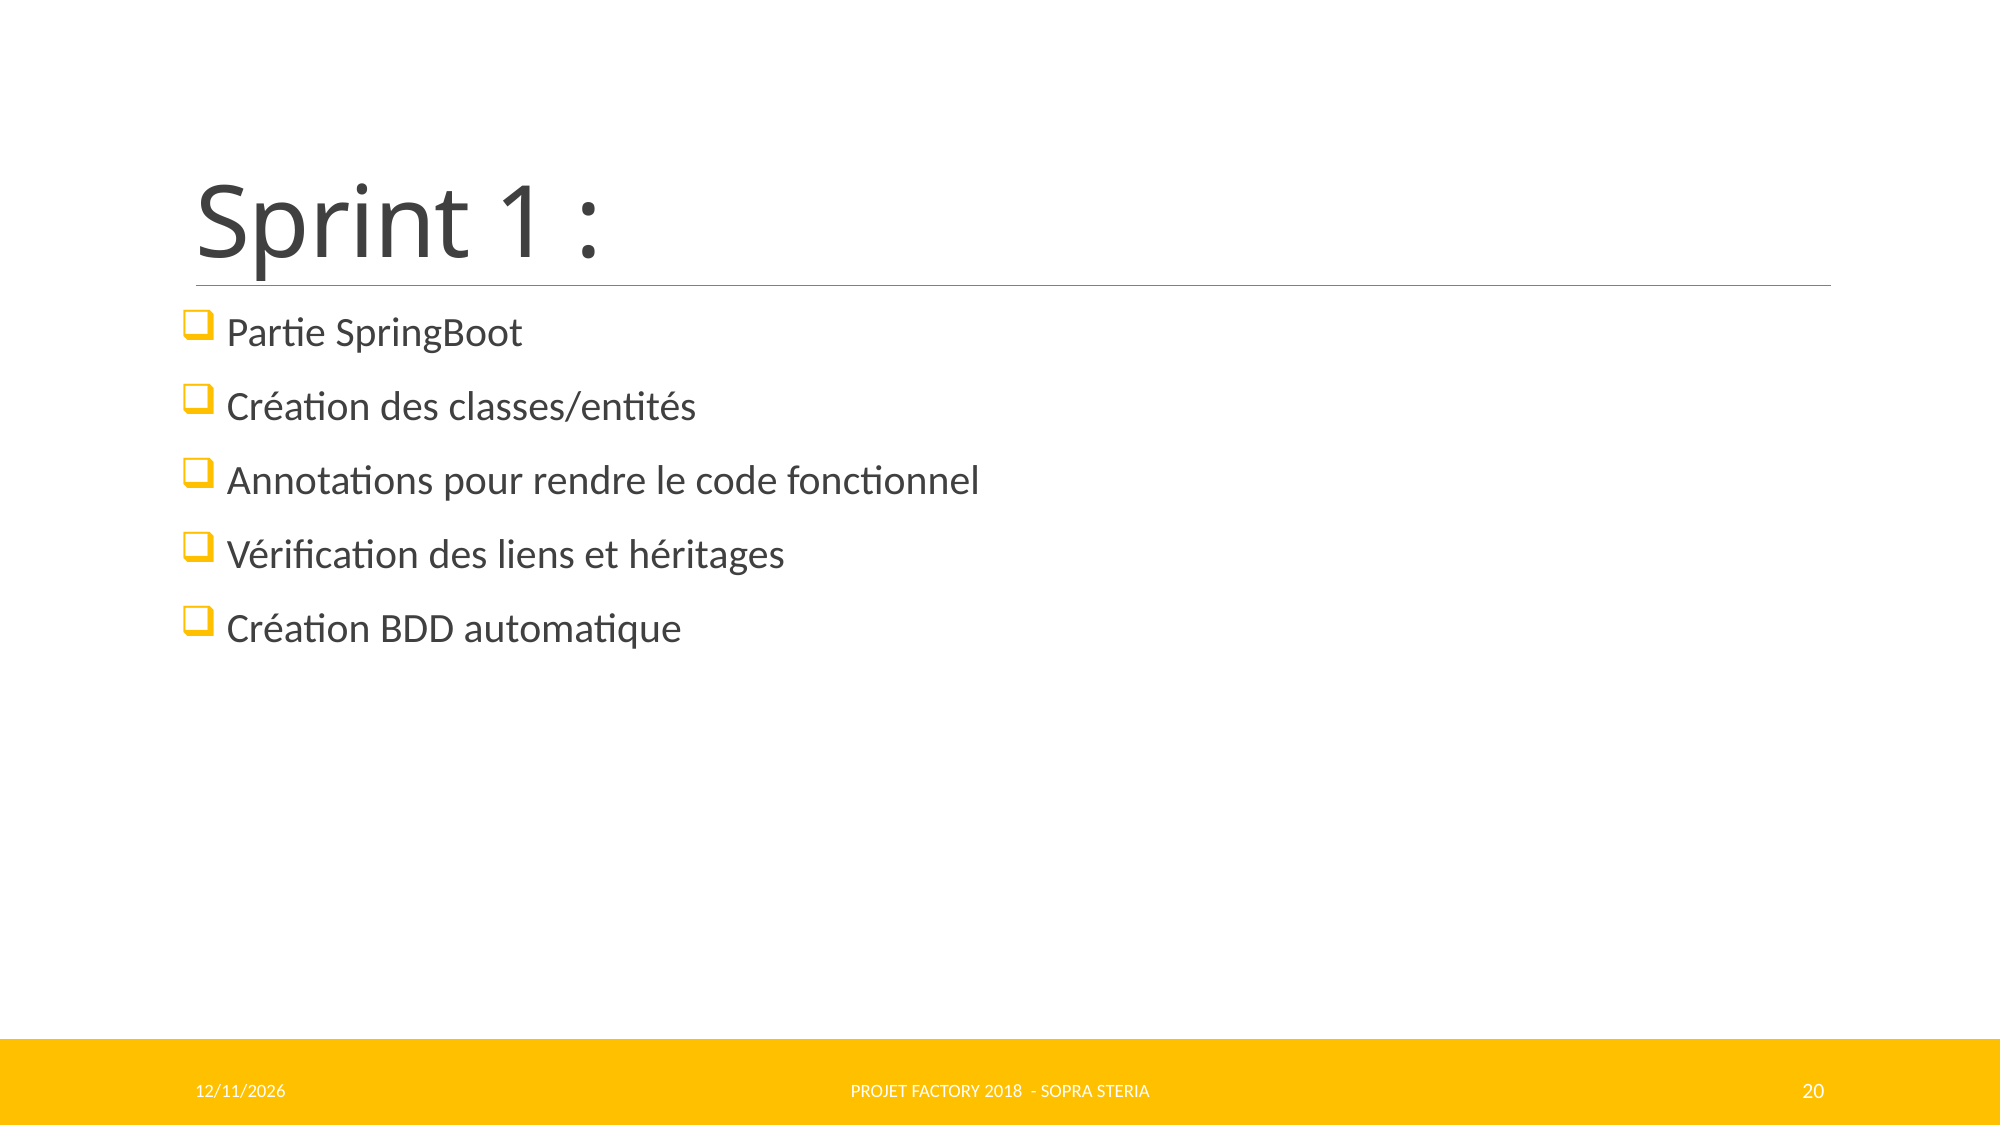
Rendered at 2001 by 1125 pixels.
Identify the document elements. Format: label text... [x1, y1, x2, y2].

list Partie SpringBoot Création des classes/entités Annotations pour rendre le code fonctionnel Vérification des liens et héritages Création BDD automatique [180, 302, 1830, 963]
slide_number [180, 1059, 586, 1120]
title Sprint 1 : [180, 47, 1830, 285]
footer Projet Factory 2018 - SOPRA STERIA [604, 1059, 1396, 1120]
slide_number 20 [1624, 1059, 1840, 1120]
